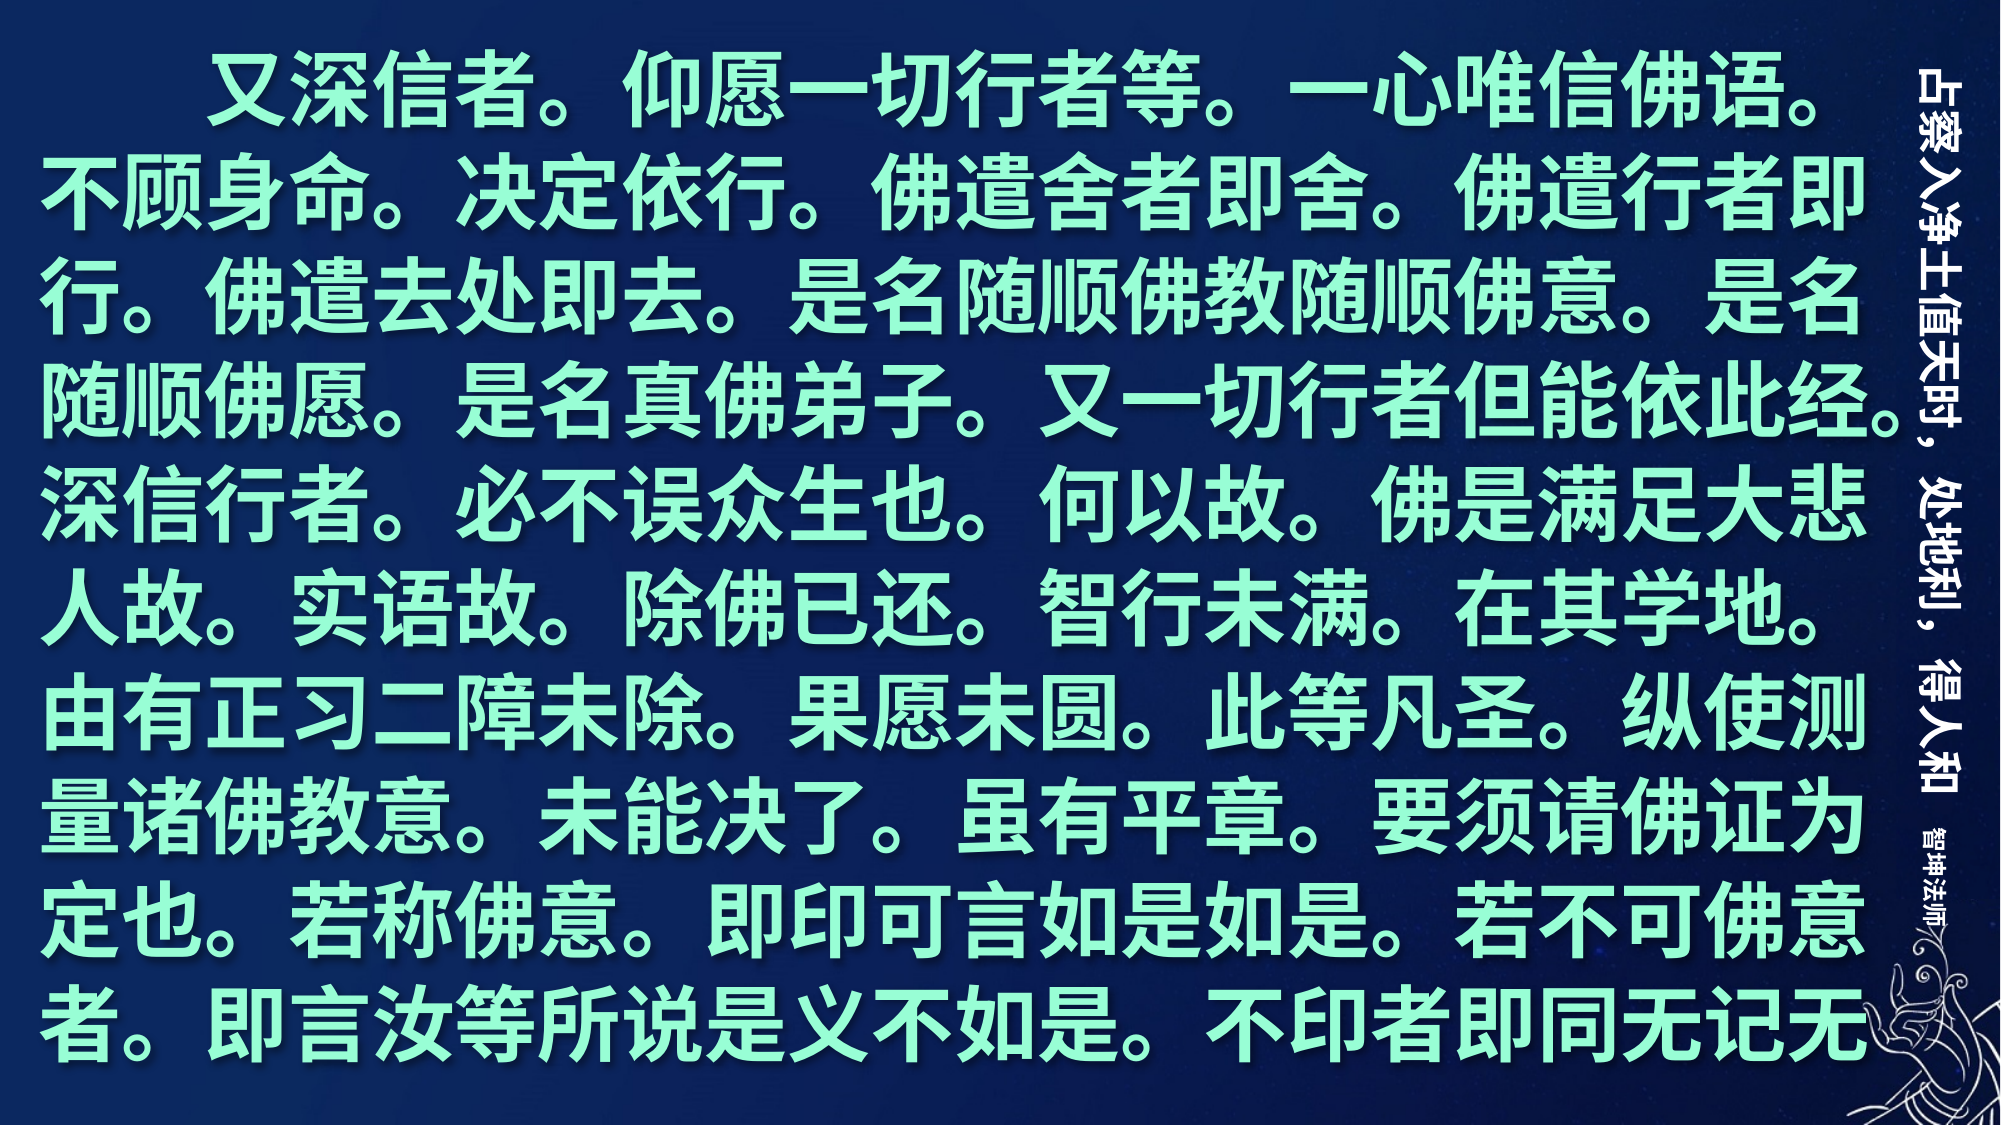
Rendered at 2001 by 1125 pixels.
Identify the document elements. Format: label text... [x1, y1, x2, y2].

picture [0, 0, 2001, 1125]
list 又深信者。仰愿一切行者等。一心唯信佛语。不顾身命。决定依行。佛遣舍者即舍。佛遣行者即行。佛遣去处即去。是名随顺佛教随顺佛意。是名随顺佛愿。是名真佛弟子。又一切行者但能依此经。深信行者。必不误众生也。何以故。佛是满足大悲人故。实语故。除佛已还。智行未满。在其学地。由有正习二障未除。果愿未圆。此等凡圣。纵使测量诸佛教意。未能决了。虽有平章。要须请佛证为定也。若称佛意。即印可言如是如是。若不可佛意者。即言汝等所说是义不如是。不印者即同无记无 [23, 25, 1914, 1103]
